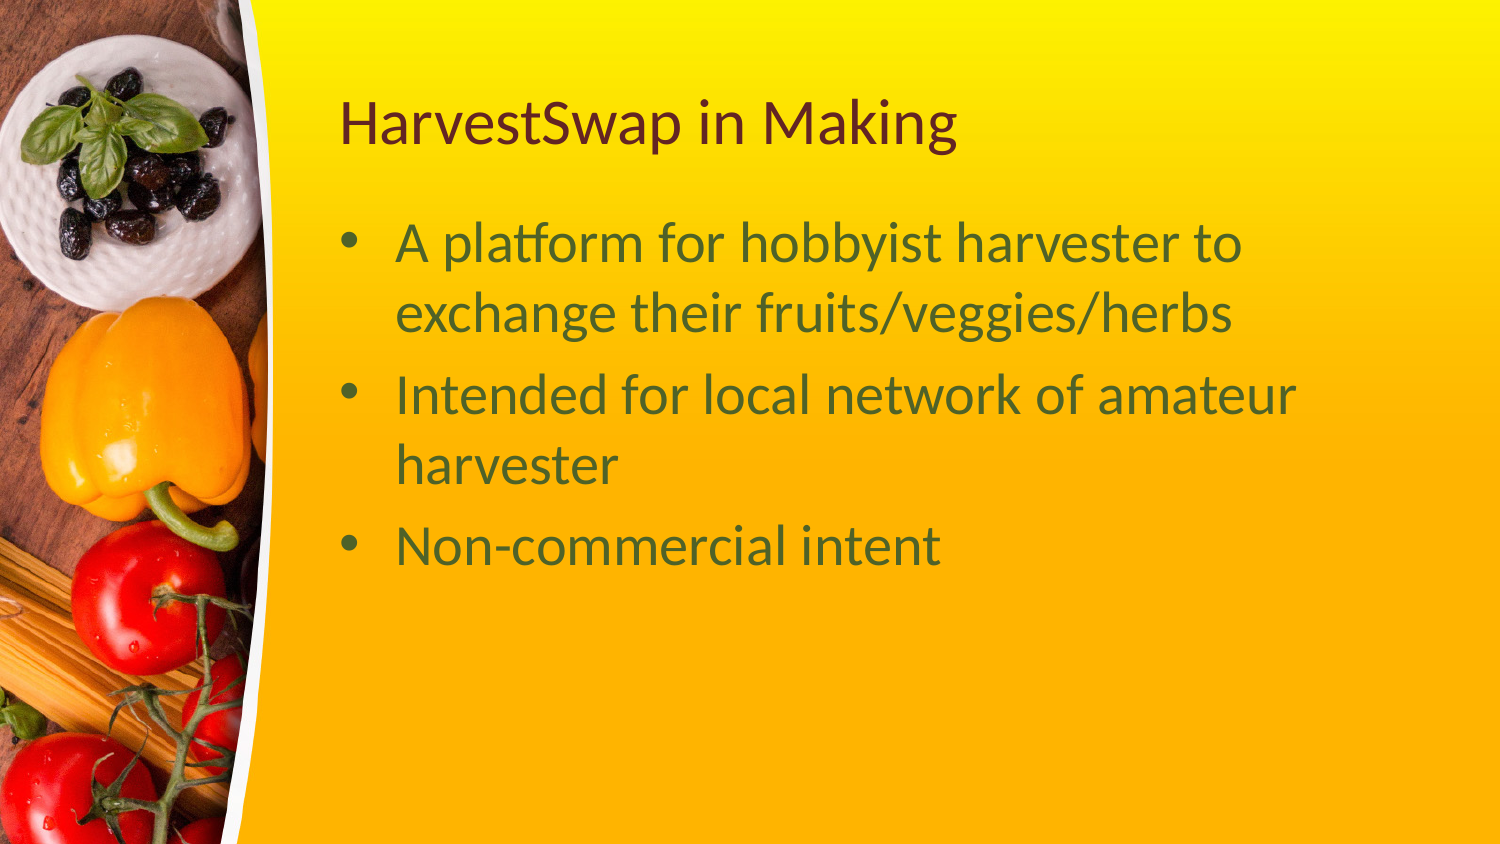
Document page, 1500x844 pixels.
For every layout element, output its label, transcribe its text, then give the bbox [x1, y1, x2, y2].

picture [0, 0, 1500, 844]
title HarvestSwap in Making [324, 71, 1427, 166]
list A platform for hobbyist harvester to exchange their fruits/veggies/herbs Intended for local network of amateur harvester Non-commercial intent [324, 196, 1427, 773]
